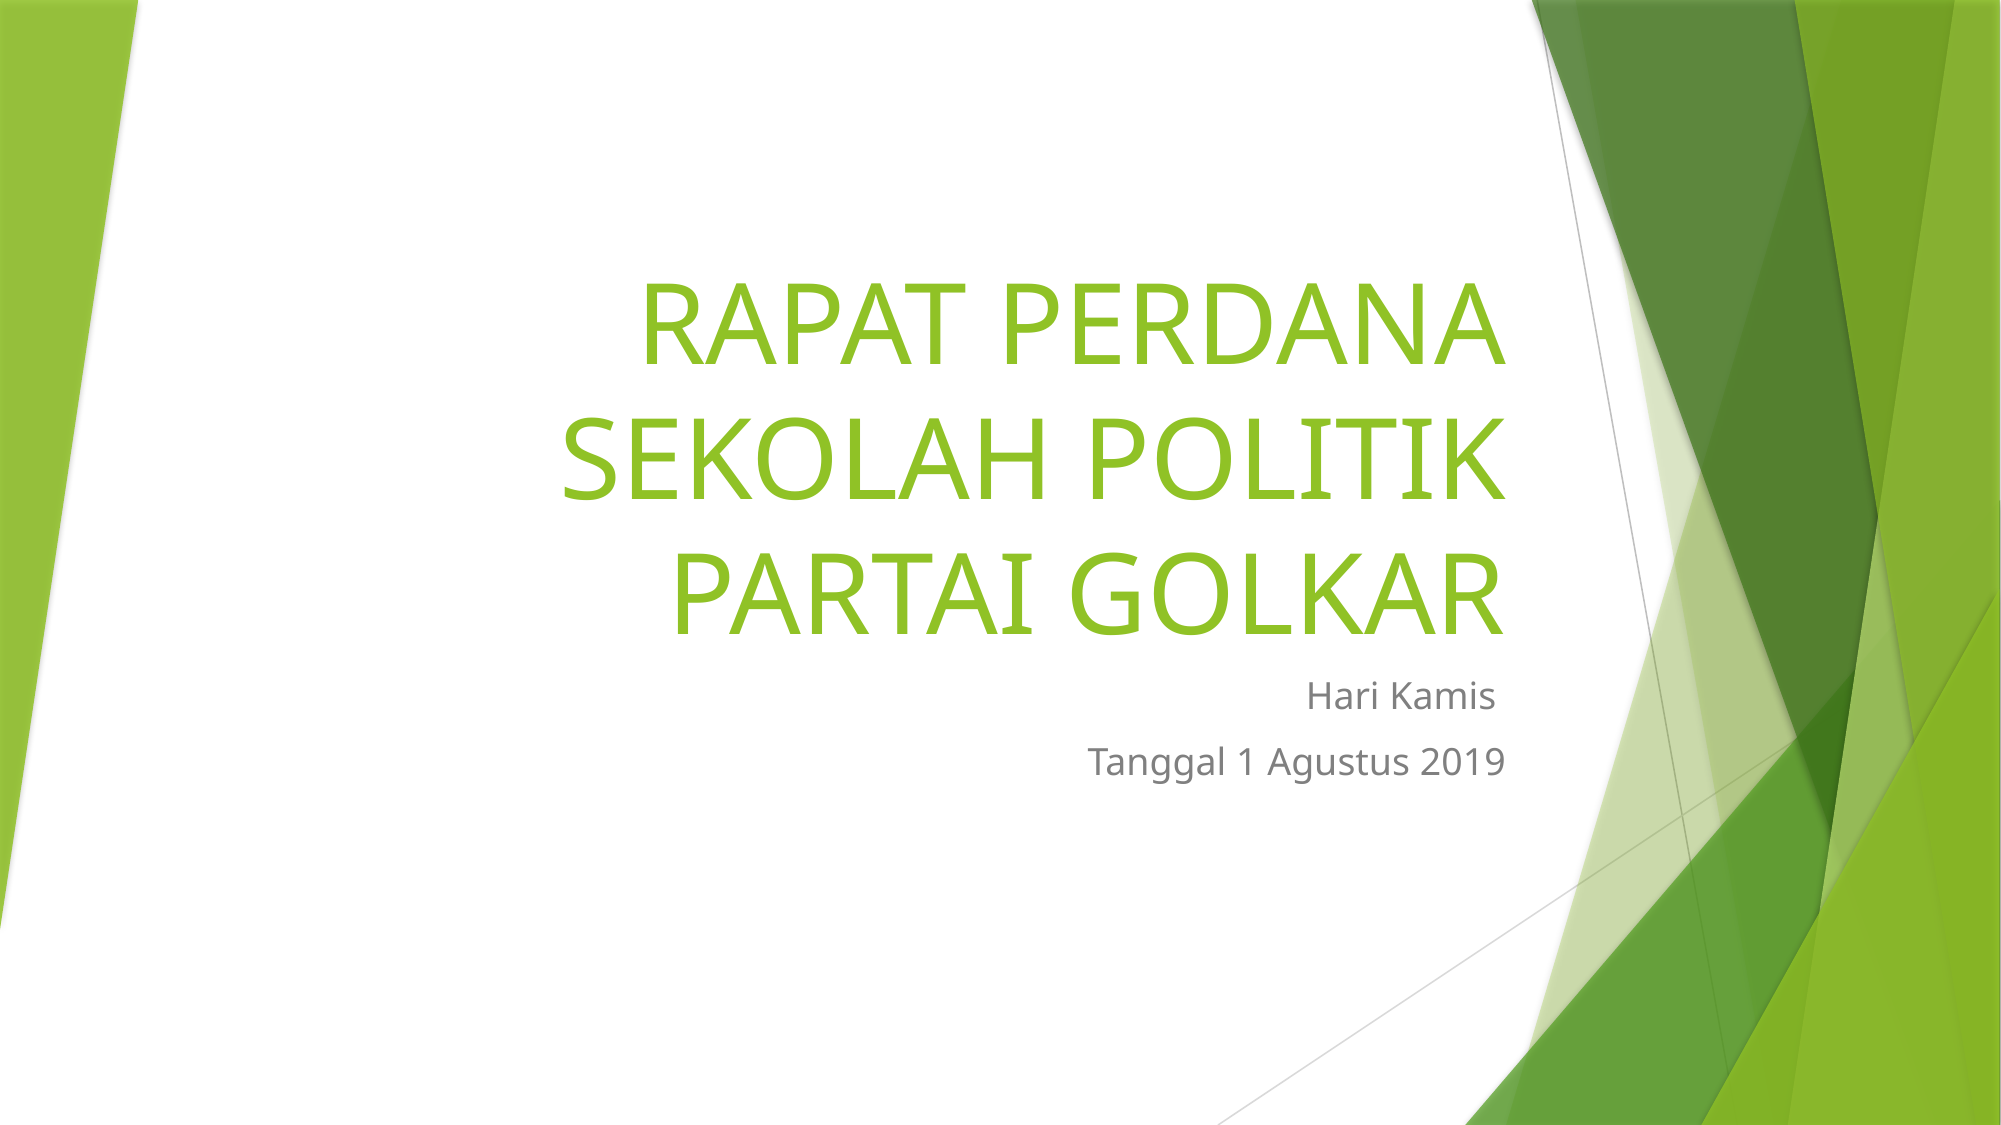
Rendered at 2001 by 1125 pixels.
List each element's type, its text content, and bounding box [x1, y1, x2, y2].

title RAPAT PERDANA SEKOLAH POLITIK PARTAI GOLKAR [247, 394, 1522, 664]
subtitle Hari Kamis Tanggal 1 Agustus 2019 [247, 664, 1522, 845]
